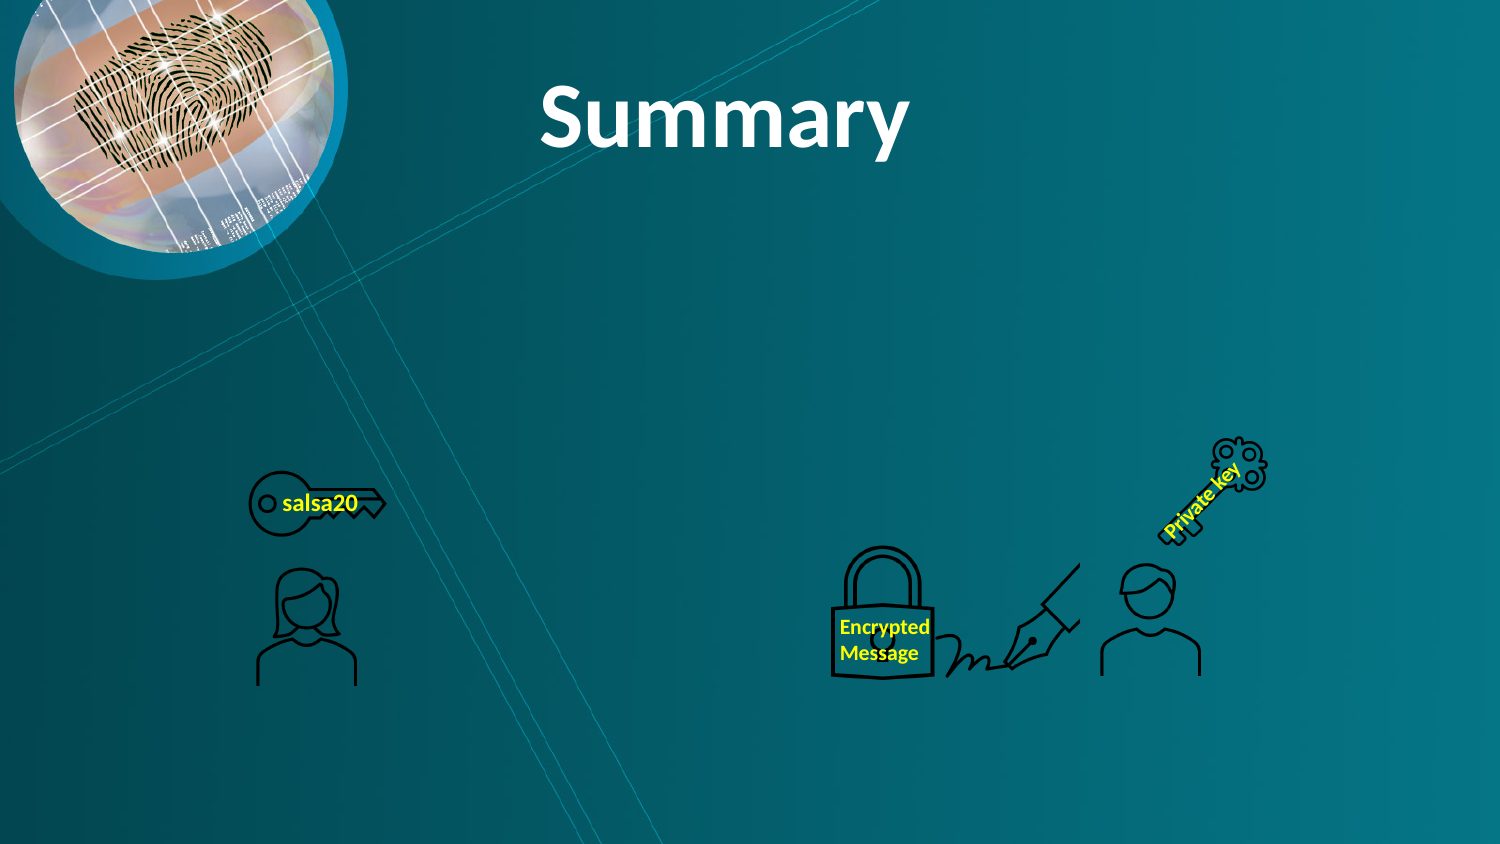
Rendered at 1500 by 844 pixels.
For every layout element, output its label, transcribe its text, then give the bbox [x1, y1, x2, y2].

text_box Summary [524, 46, 951, 174]
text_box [242, 428, 400, 580]
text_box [794, 525, 971, 702]
picture [0, 0, 1500, 844]
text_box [1150, 428, 1276, 566]
